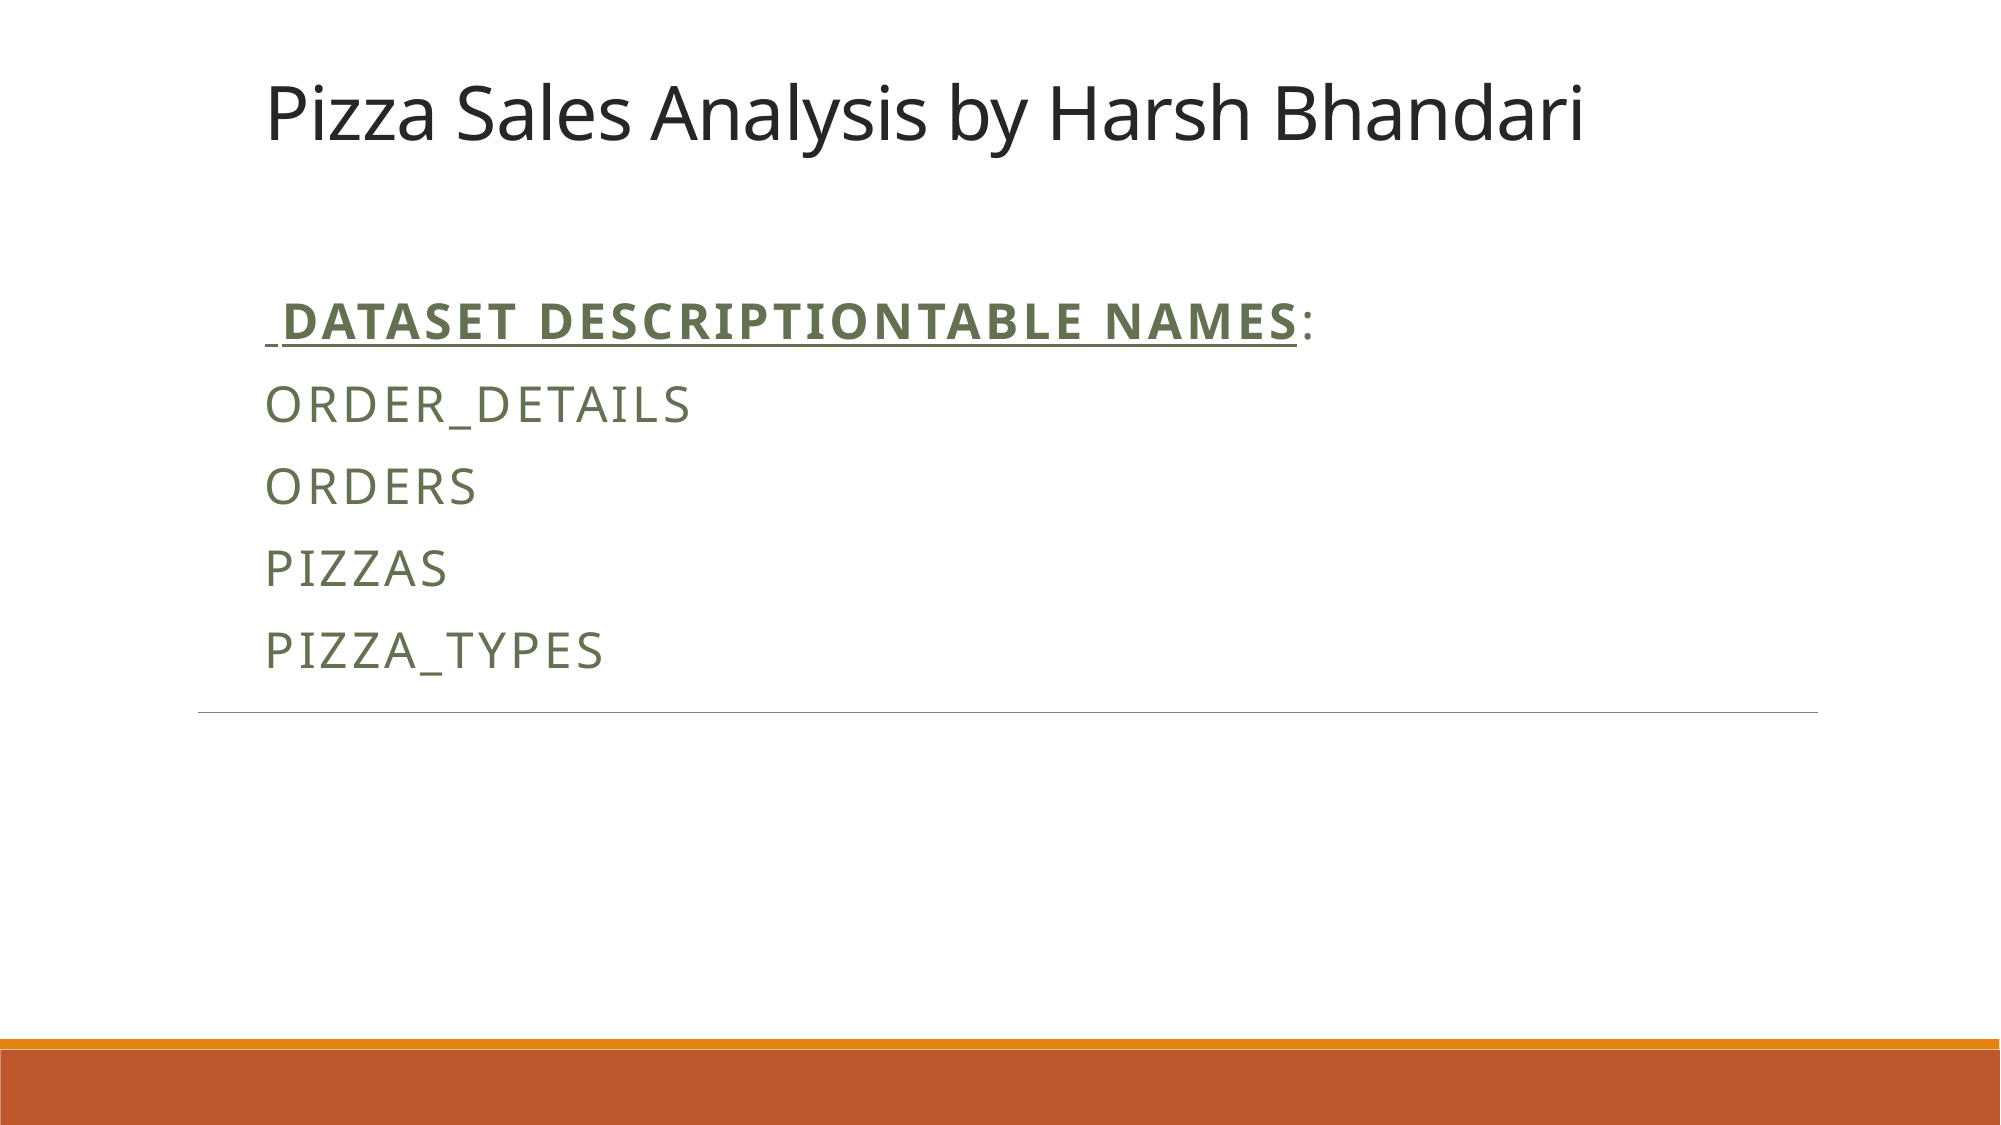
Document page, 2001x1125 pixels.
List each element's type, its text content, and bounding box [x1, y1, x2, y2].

subtitle Dataset DescriptionTable Names: order_details Orders Pizzas pizza_types [249, 201, 1750, 689]
title Pizza Sales Analysis by Harsh Bhandari [249, 20, 1750, 163]
